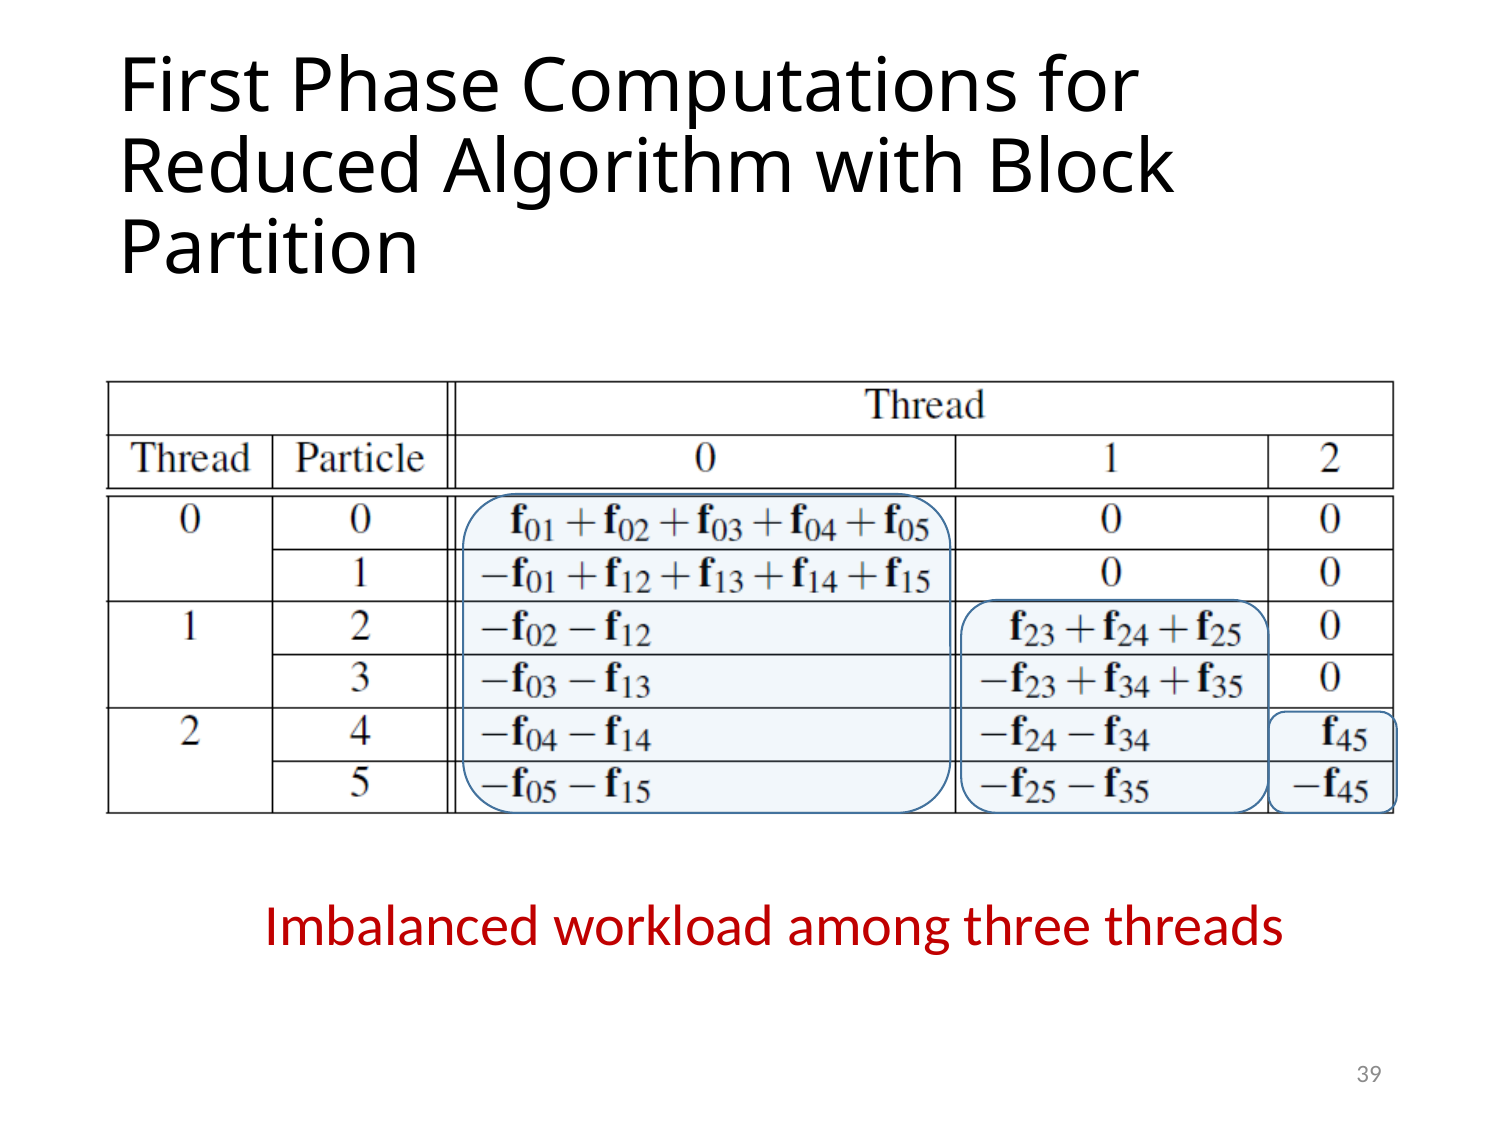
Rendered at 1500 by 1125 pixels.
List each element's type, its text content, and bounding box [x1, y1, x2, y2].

title First Phase Computations for Reduced Algorithm with Block Partition [103, 59, 1397, 278]
text_box Imbalanced workload among three threads [249, 879, 1300, 965]
picture [86, 364, 1413, 836]
slide_number 39 [1059, 1042, 1397, 1103]
